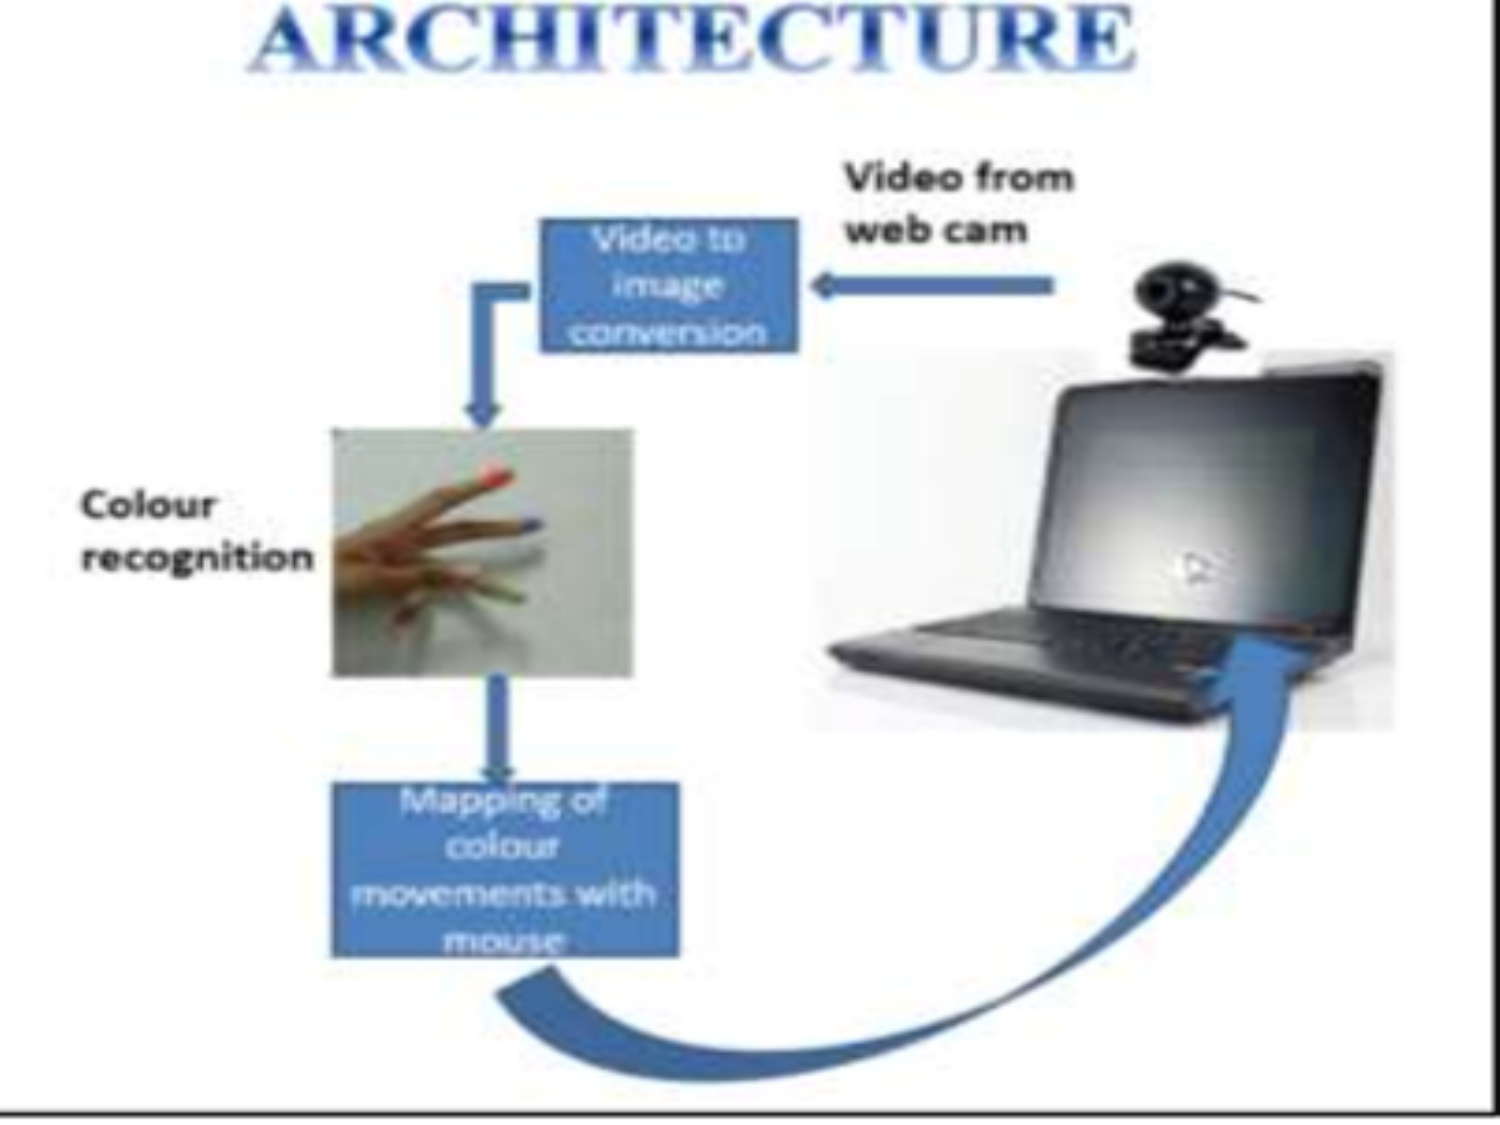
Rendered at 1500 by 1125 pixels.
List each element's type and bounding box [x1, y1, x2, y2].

list [0, 0, 1500, 1125]
